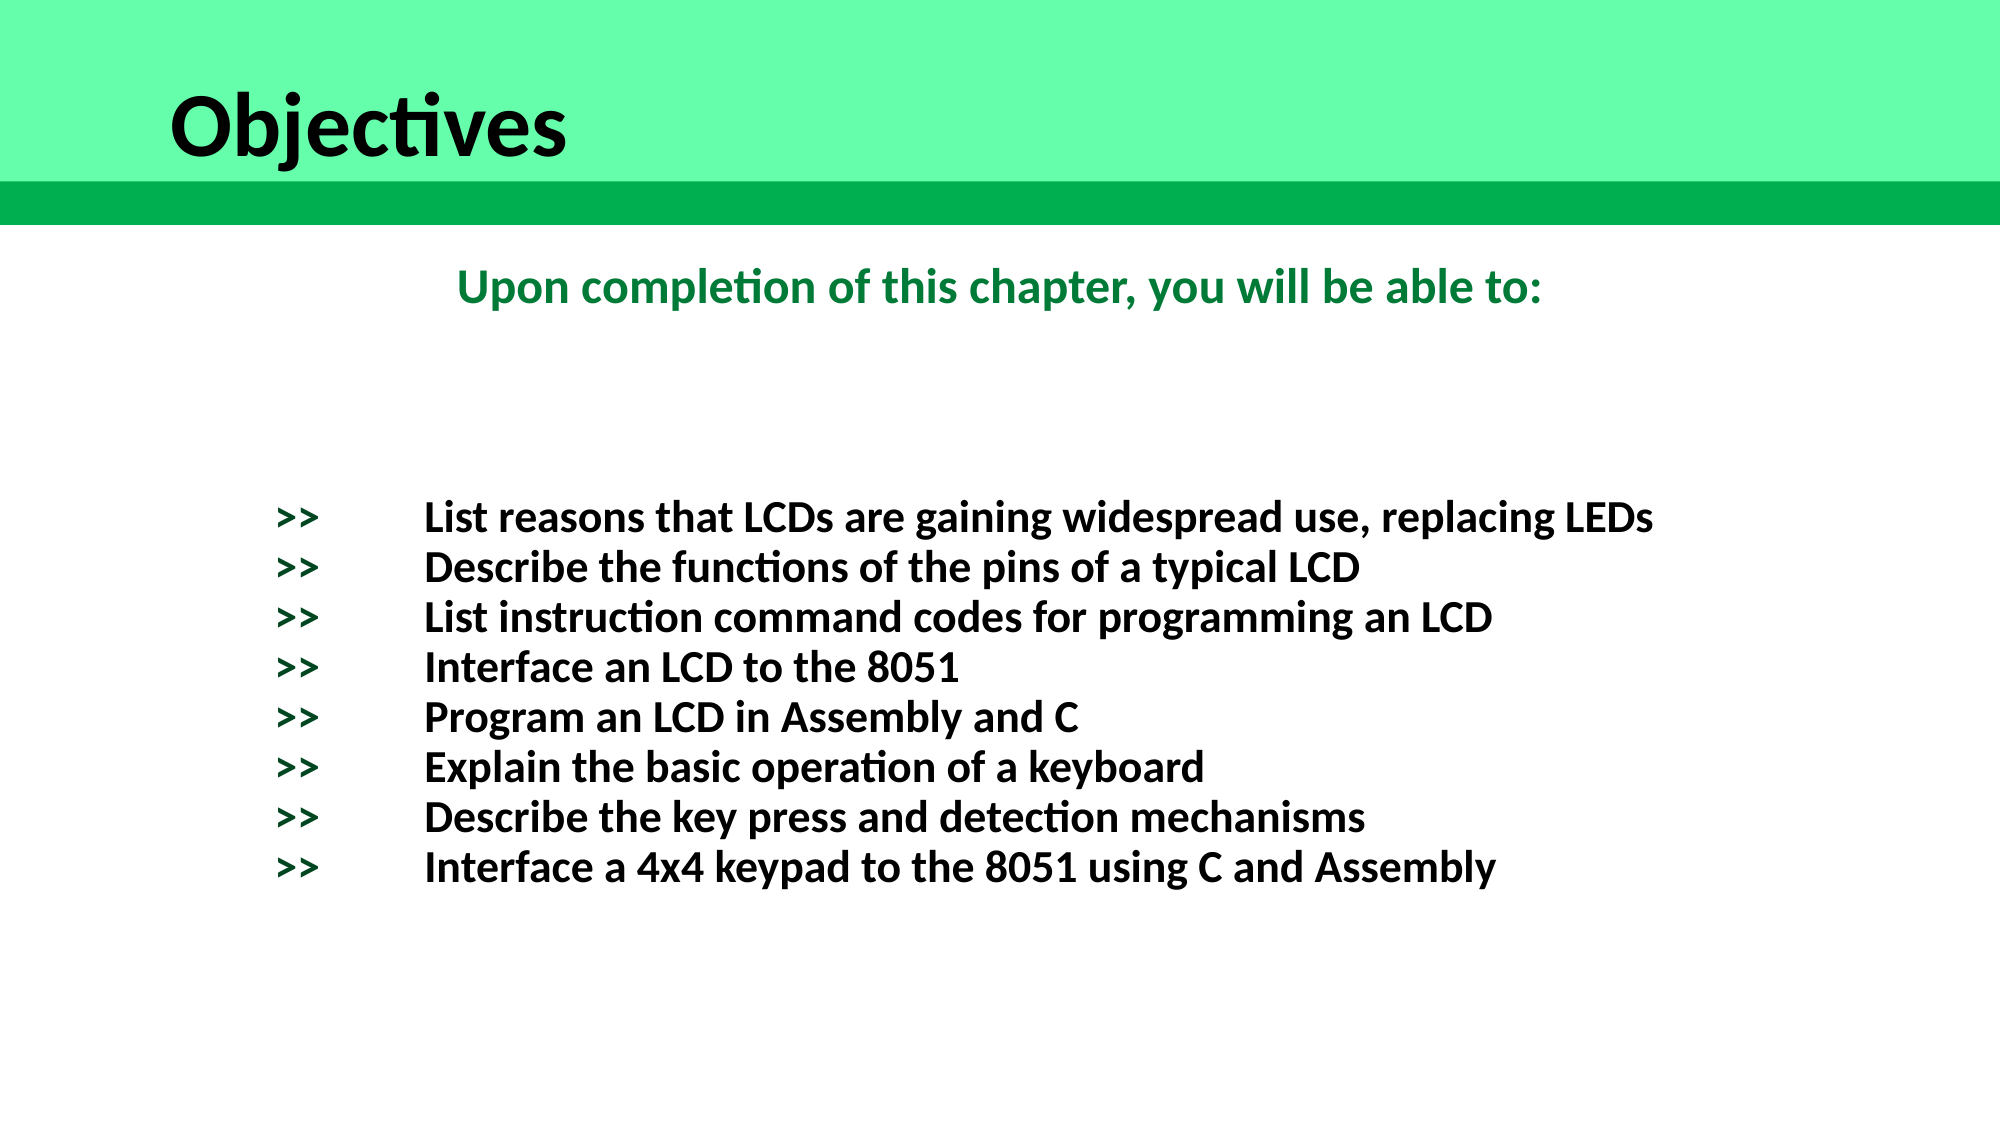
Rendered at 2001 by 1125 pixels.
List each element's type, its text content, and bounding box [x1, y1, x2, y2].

text_box [0, 0, 2000, 182]
text_box >> List reasons that LCDs are gaining widespread use, replacing LEDs >> Describe the functions of the pins of a typical LCD >> List instruction command codes for programming an LCD >> Interface an LCD to the 8051 >> Program an LCD in Assembly and C >> Explain the basic operation of a keyboard >> Describe the key press and detection mechanisms >> Interface a 4x4 keypad to the 8051 using C and Assembly [109, 483, 1891, 899]
text_box Objectives [155, 57, 1845, 183]
text_box Upon completion of this chapter, you will be able to: [0, 246, 2000, 381]
text_box [0, 182, 2000, 226]
